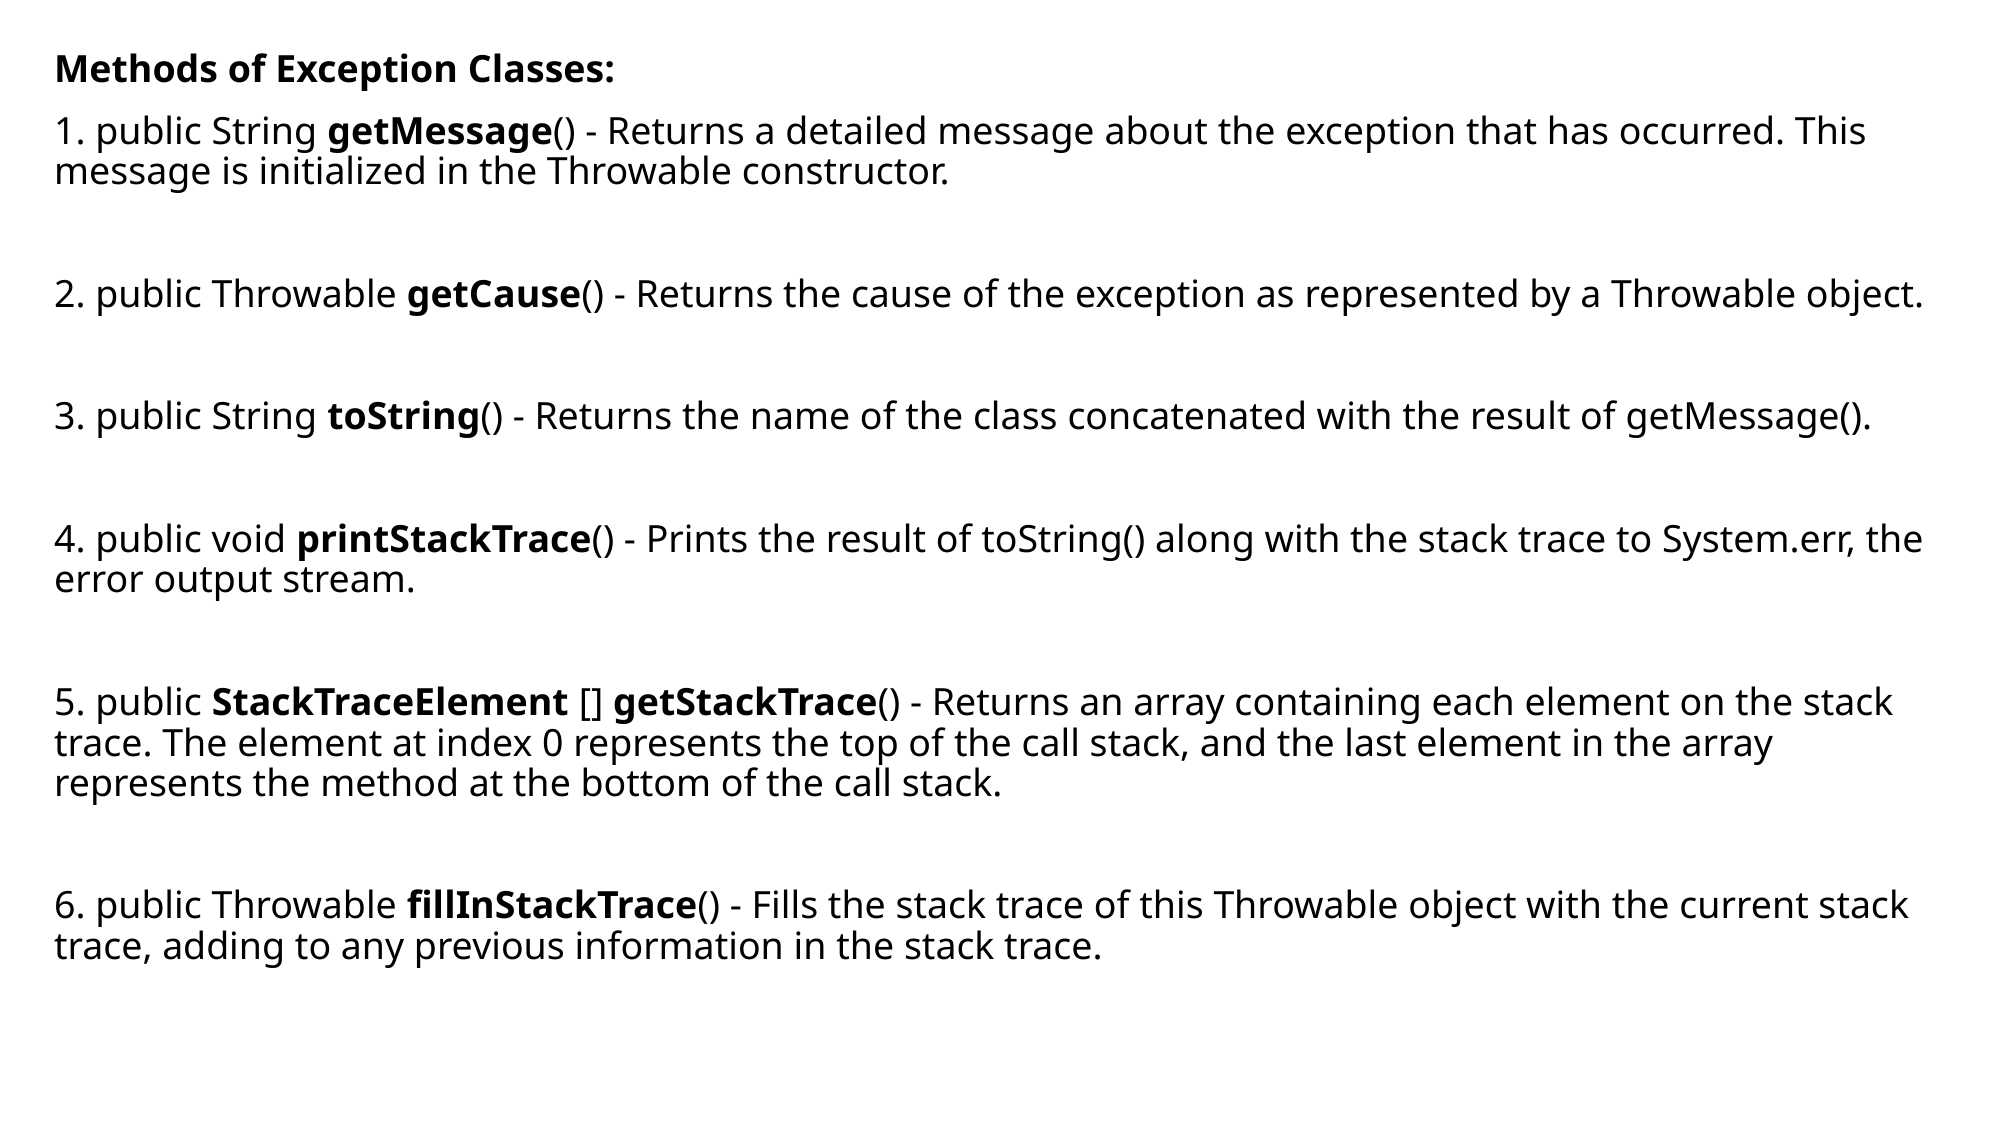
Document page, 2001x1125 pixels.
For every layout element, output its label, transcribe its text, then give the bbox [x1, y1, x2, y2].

list Methods of Exception Classes: 1. public String getMessage() - Returns a detailed message about the exception that has occurred. This message is initialized in the Throwable constructor. 2. public Throwable getCause() - Returns the cause of the exception as represented by a Throwable object. 3. public String toString() - Returns the name of the class concatenated with the result of getMessage(). 4. public void printStackTrace() - Prints the result of toString() along with the stack trace to System.err, the error output stream. 5. public StackTraceElement [] getStackTrace() - Returns an array containing each element on the stack trace. The element at index 0 represents the top of the call stack, and the last element in the array represents the method at the bottom of the call stack. 6. public Throwable fillInStackTrace() - Fills the stack trace of this Throwable object with the current stack trace, adding to any previous information in the stack trace. [39, 43, 1961, 1082]
